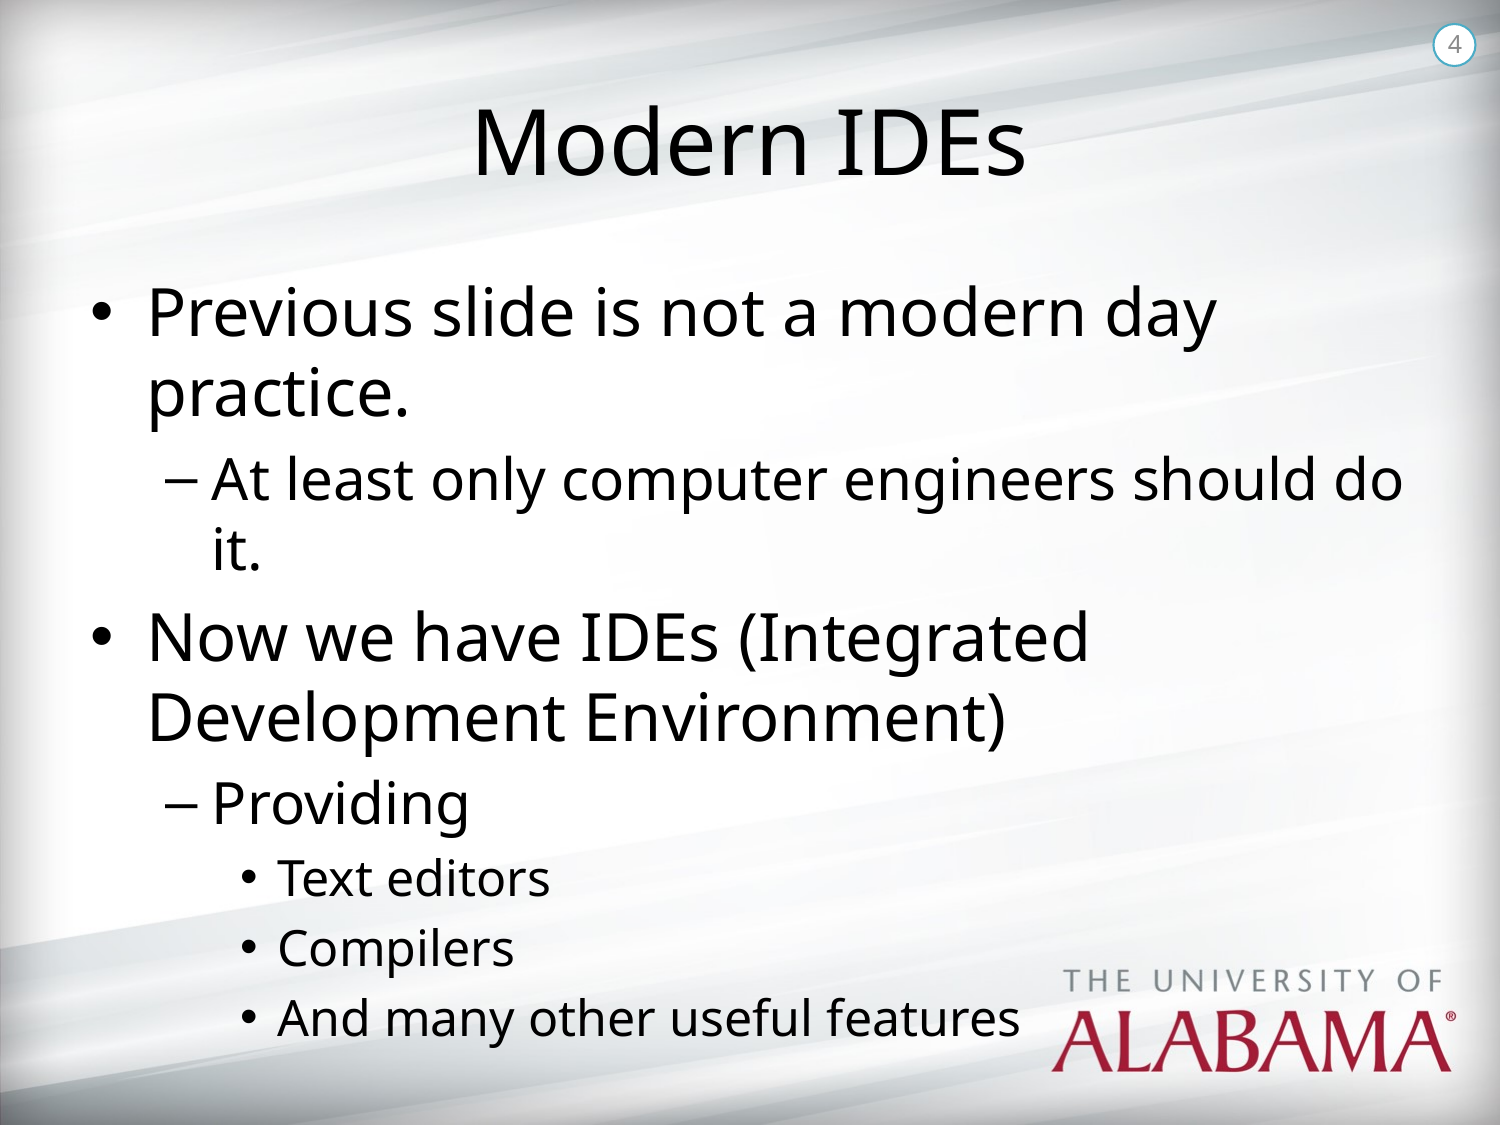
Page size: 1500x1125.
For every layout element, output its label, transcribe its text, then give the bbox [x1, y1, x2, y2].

list Previous slide is not a modern day practice. At least only computer engineers should do it. Now we have IDEs (Integrated Development Environment) Providing Text editors Compilers And many other useful features [75, 262, 1425, 963]
title Modern IDEs [75, 45, 1425, 233]
picture [0, 0, 1500, 1125]
slide_number 4 [1410, 15, 1500, 75]
